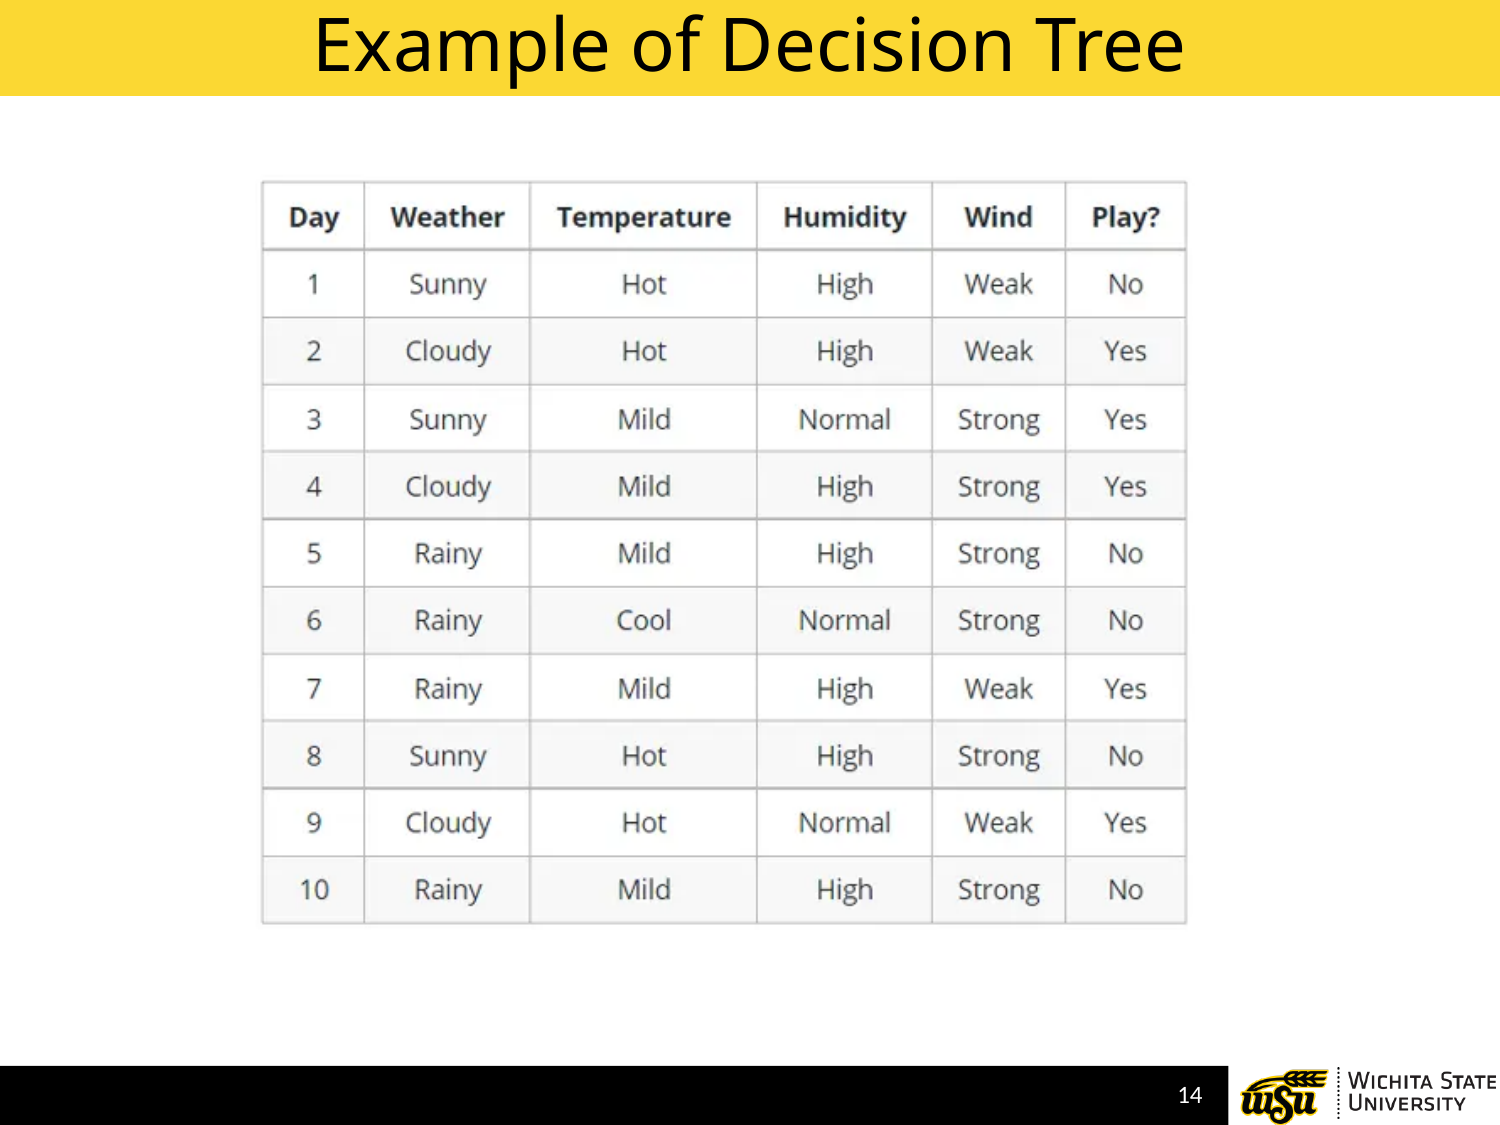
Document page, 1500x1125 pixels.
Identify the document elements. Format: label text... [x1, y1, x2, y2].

title Example of Decision Tree [103, 0, 1397, 96]
picture [1240, 1067, 1496, 1125]
slide_number 14 [880, 1063, 1218, 1124]
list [239, 162, 1198, 940]
